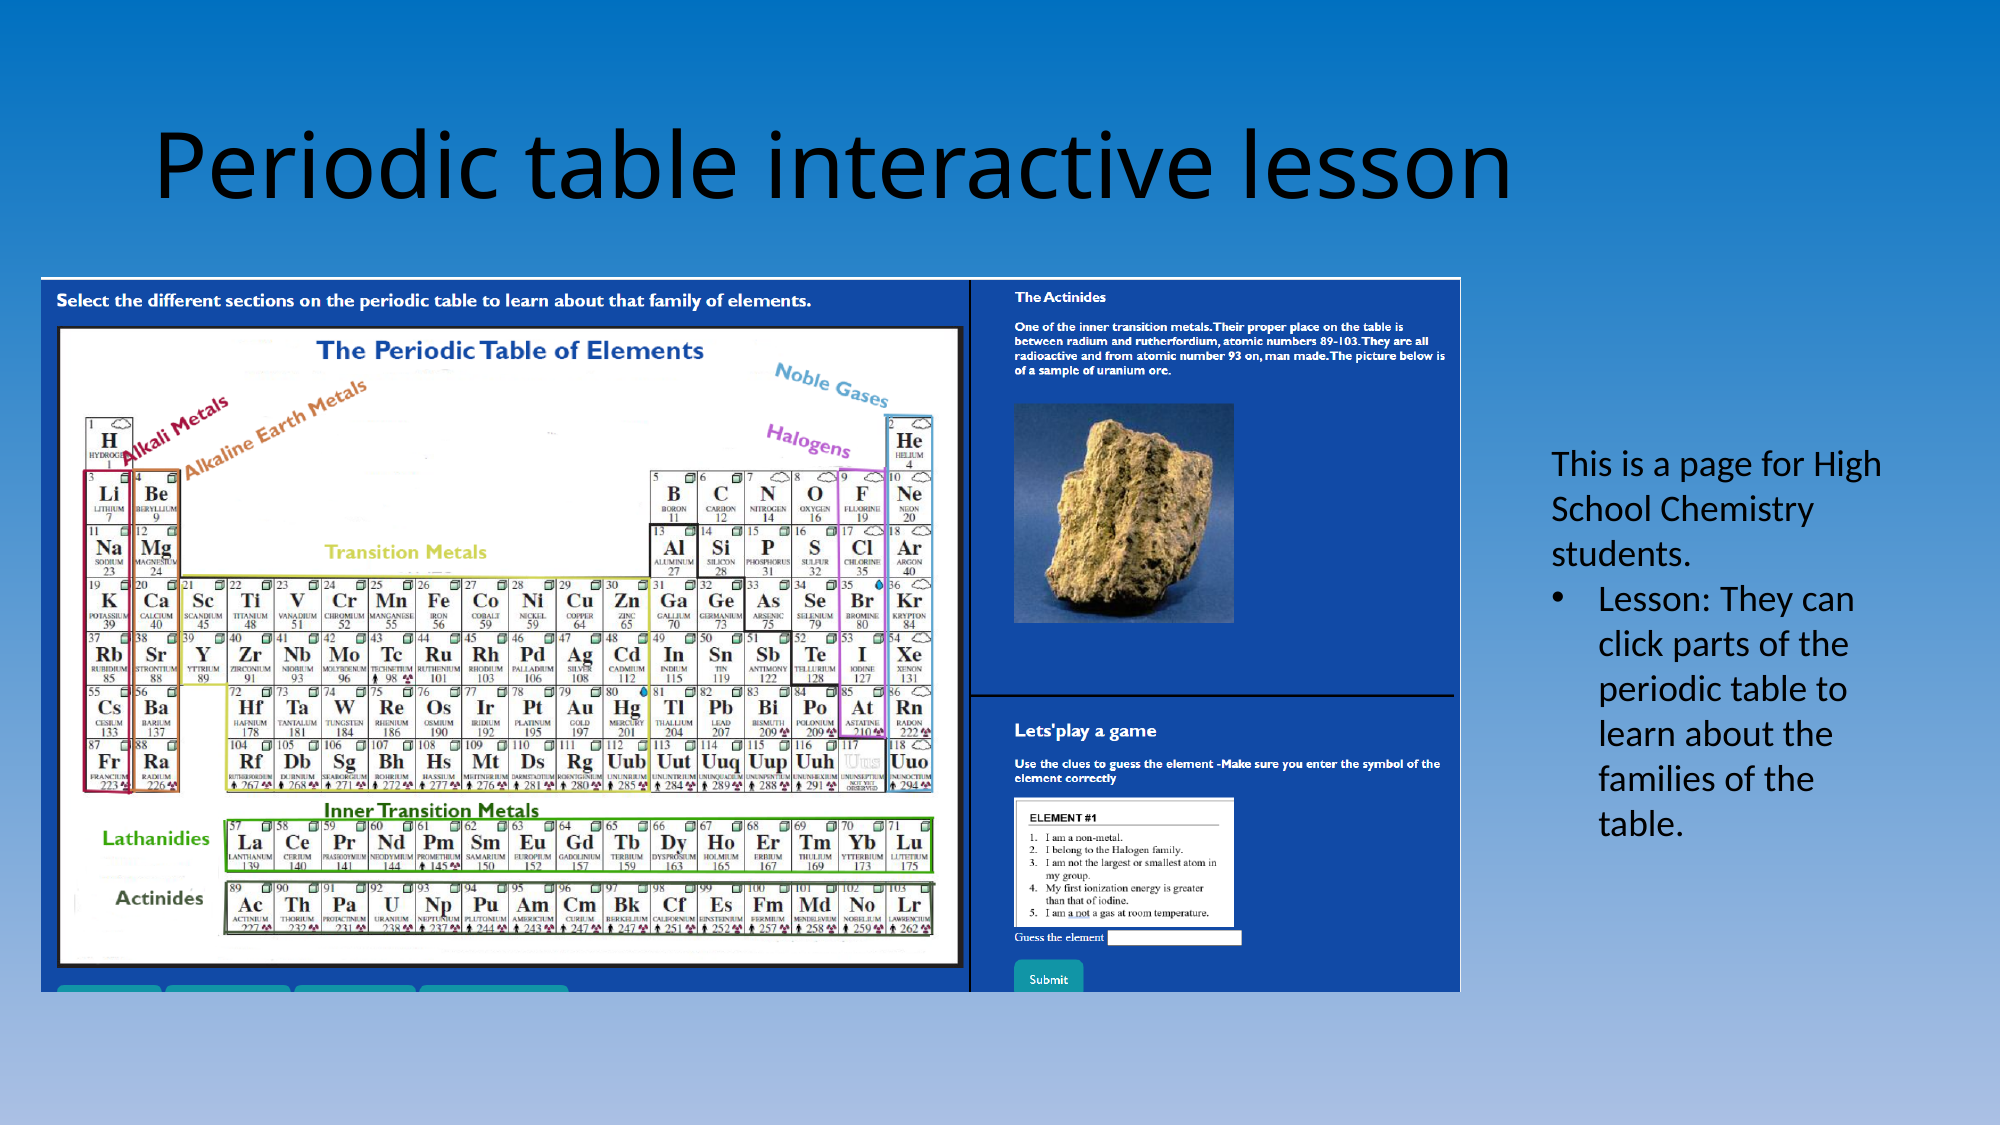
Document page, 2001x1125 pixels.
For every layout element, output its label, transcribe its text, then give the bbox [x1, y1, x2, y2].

text_box This is a page for High School Chemistry students. Lesson: They can click parts of the periodic table to learn about the families of the table. [1536, 432, 1912, 897]
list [41, 277, 1461, 992]
title Periodic table interactive lesson [137, 59, 1863, 278]
